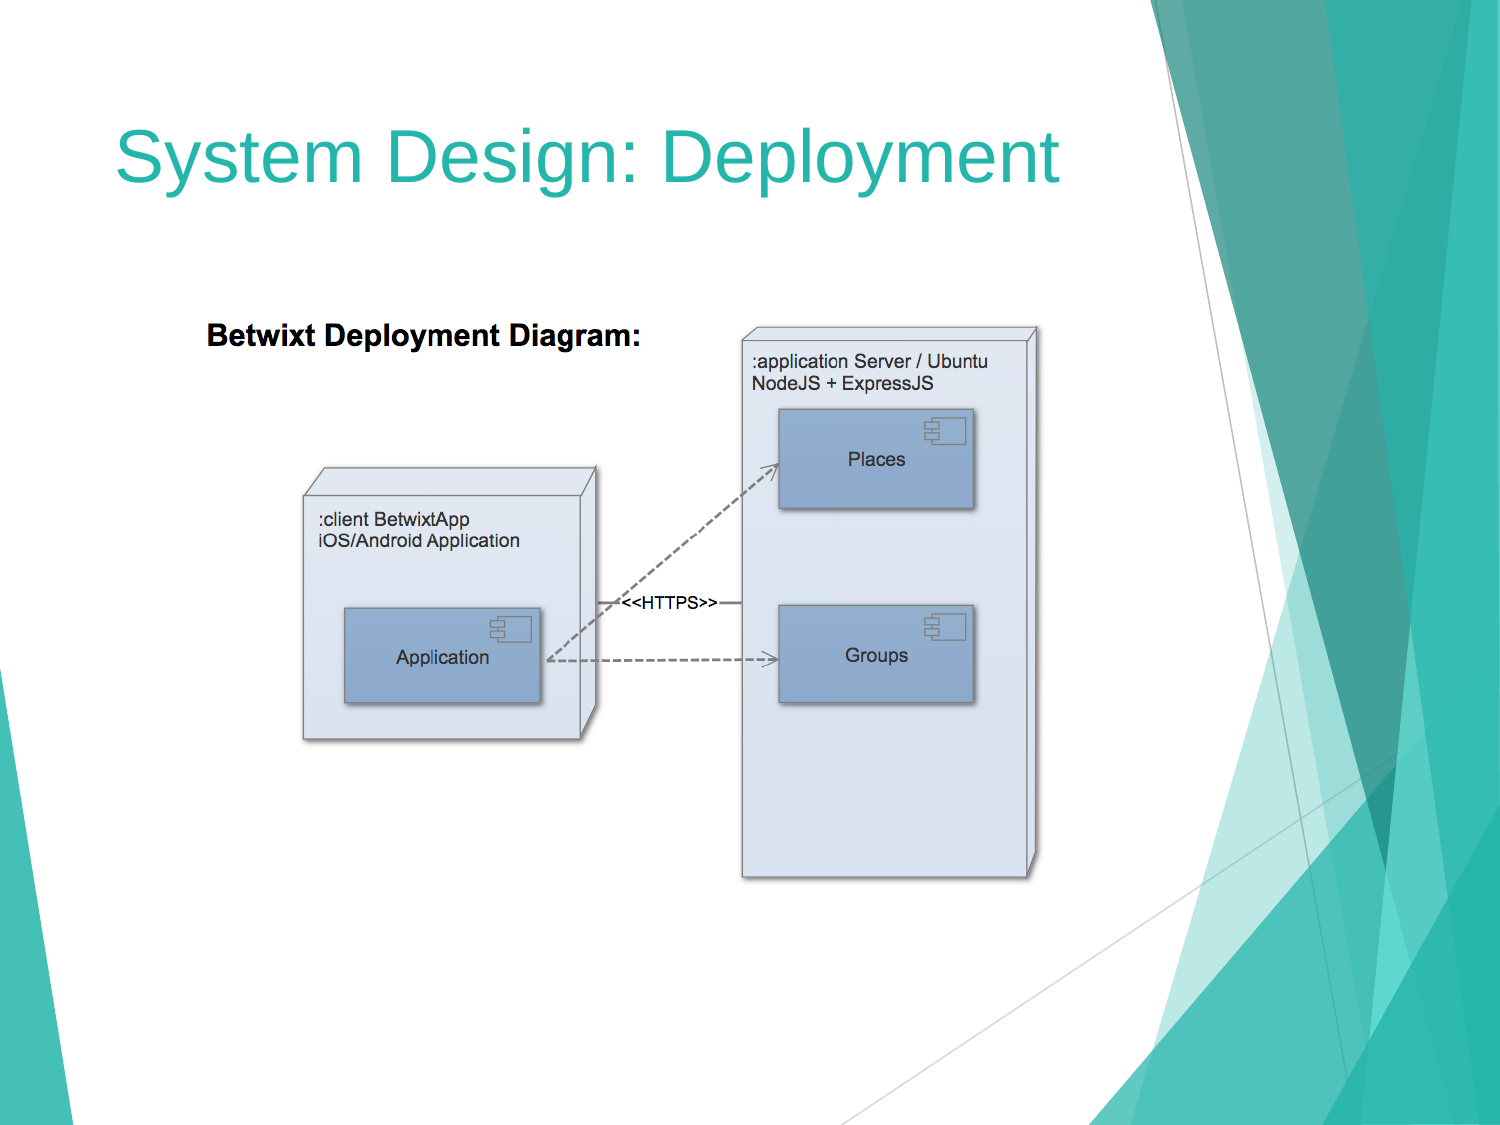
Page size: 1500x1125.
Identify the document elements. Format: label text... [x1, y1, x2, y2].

picture [162, 274, 1108, 927]
title System Design: Deployment [99, 99, 1142, 317]
